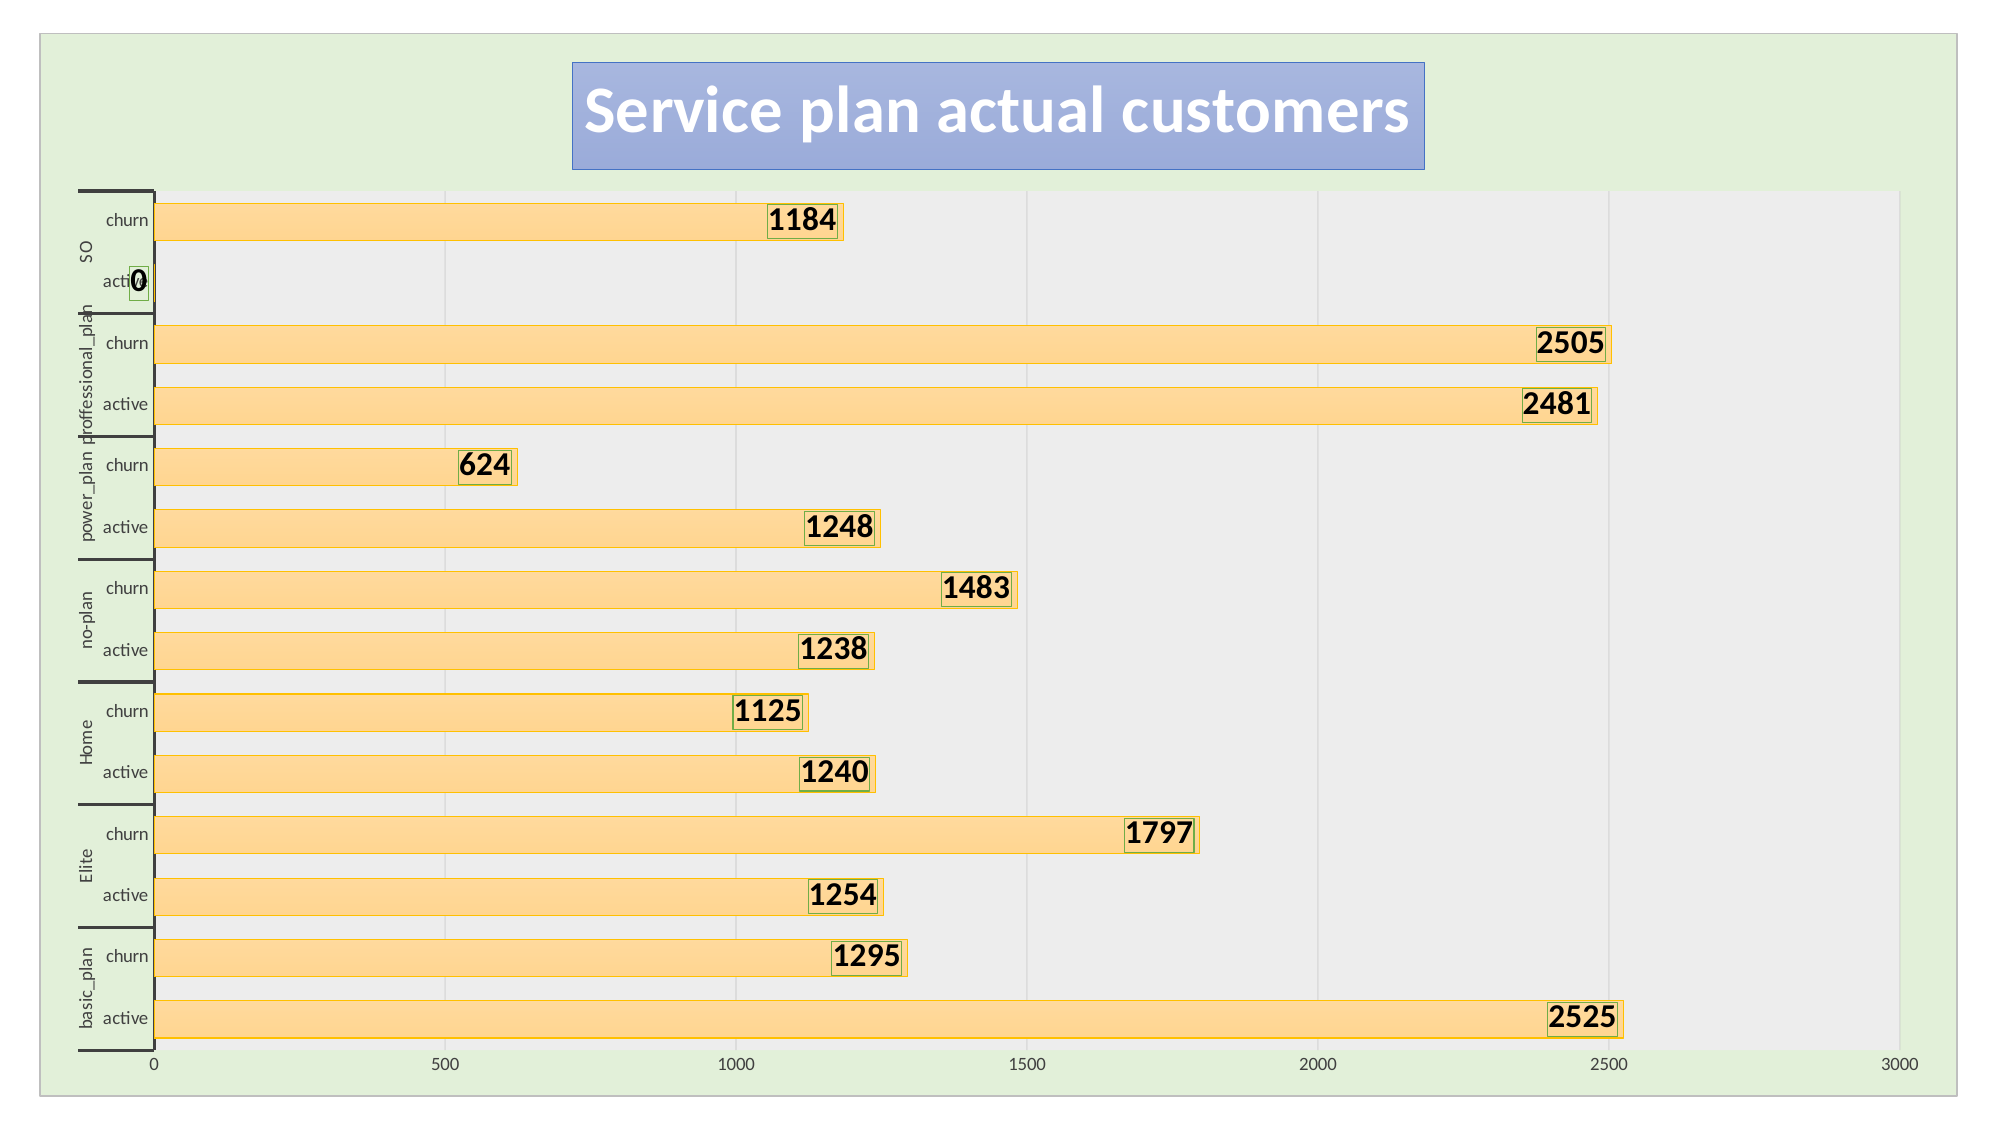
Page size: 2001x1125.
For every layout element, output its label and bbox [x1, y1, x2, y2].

chart [39, 32, 1958, 1097]
